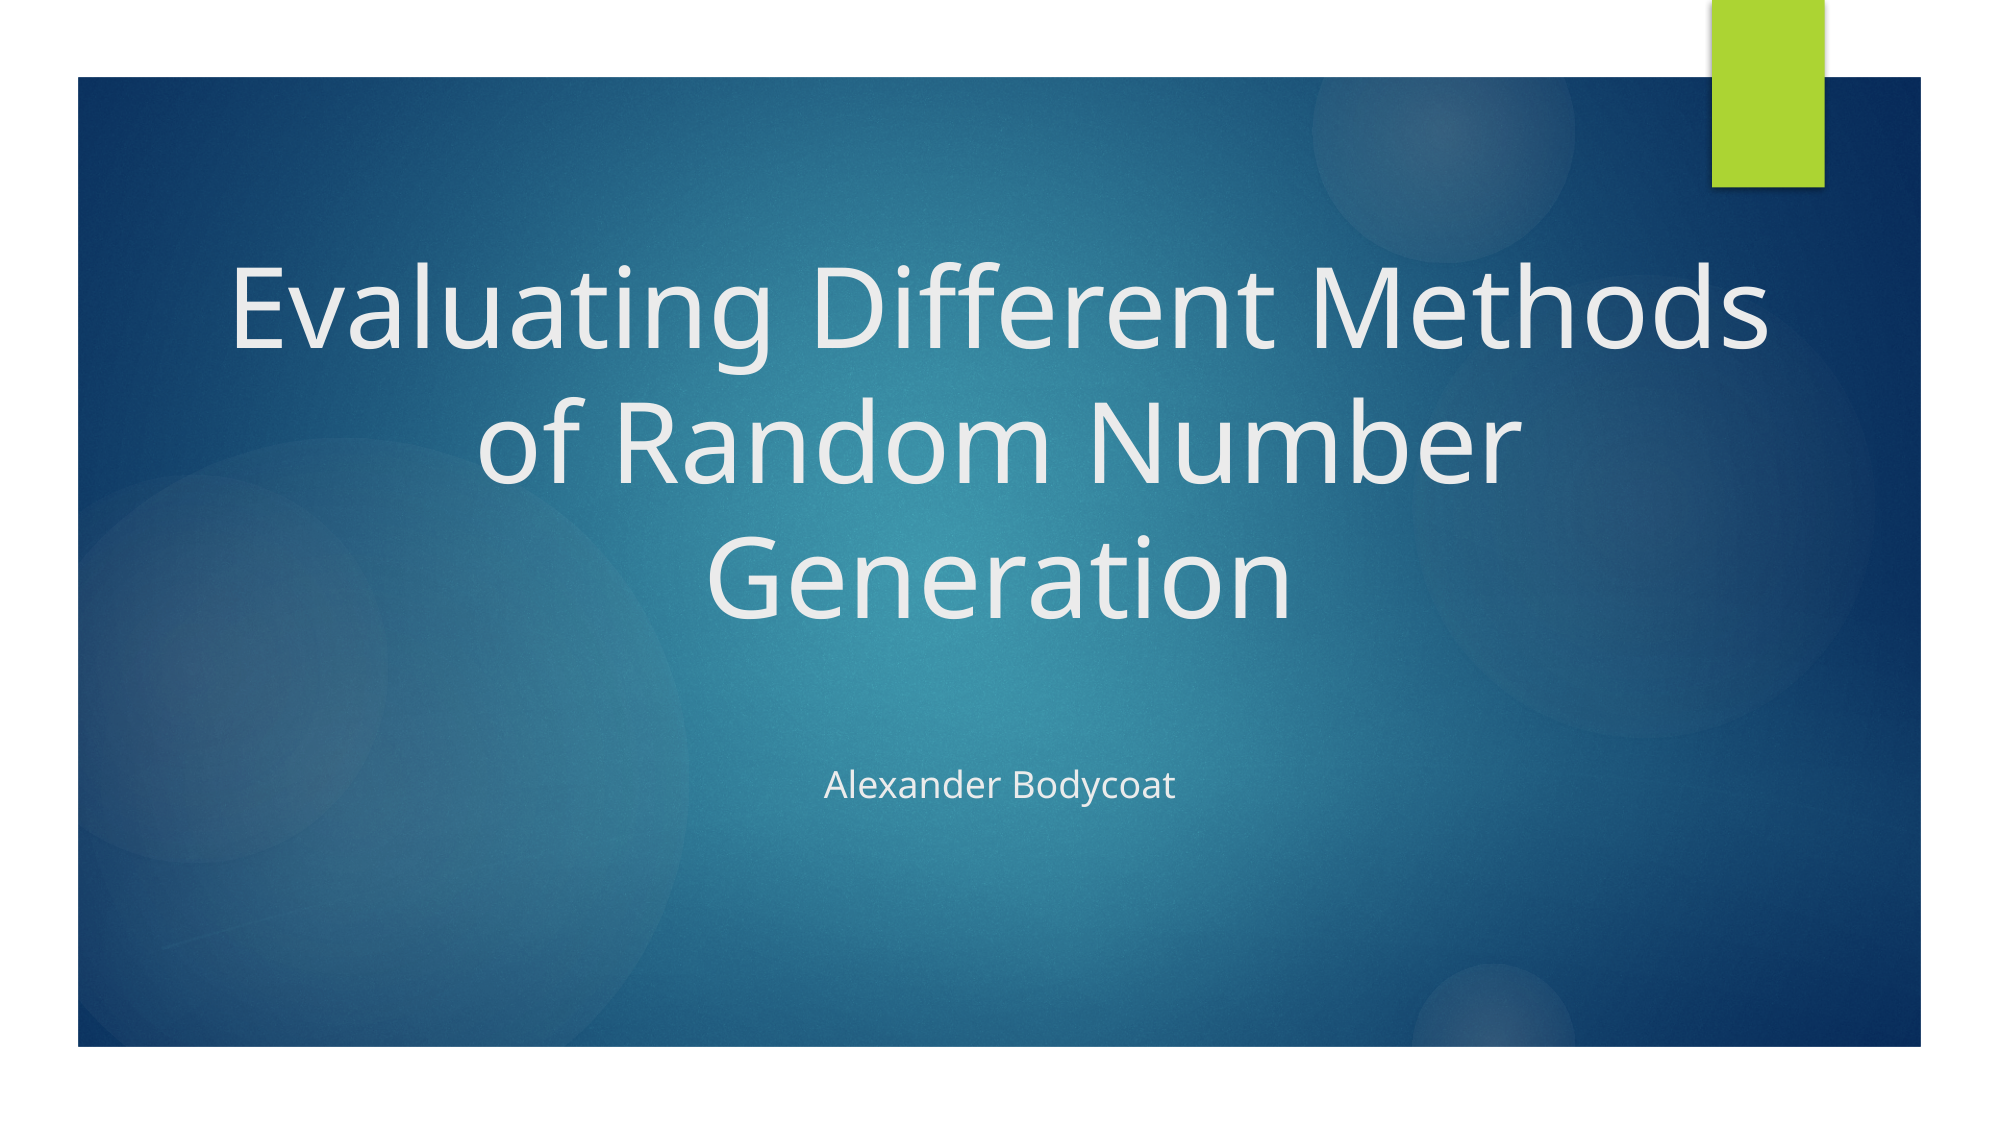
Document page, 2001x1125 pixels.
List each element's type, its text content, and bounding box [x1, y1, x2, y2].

text_box Alexander Bodycoat [564, 753, 1436, 814]
title Evaluating Different Methods of Random Number Generation [189, 200, 1811, 784]
